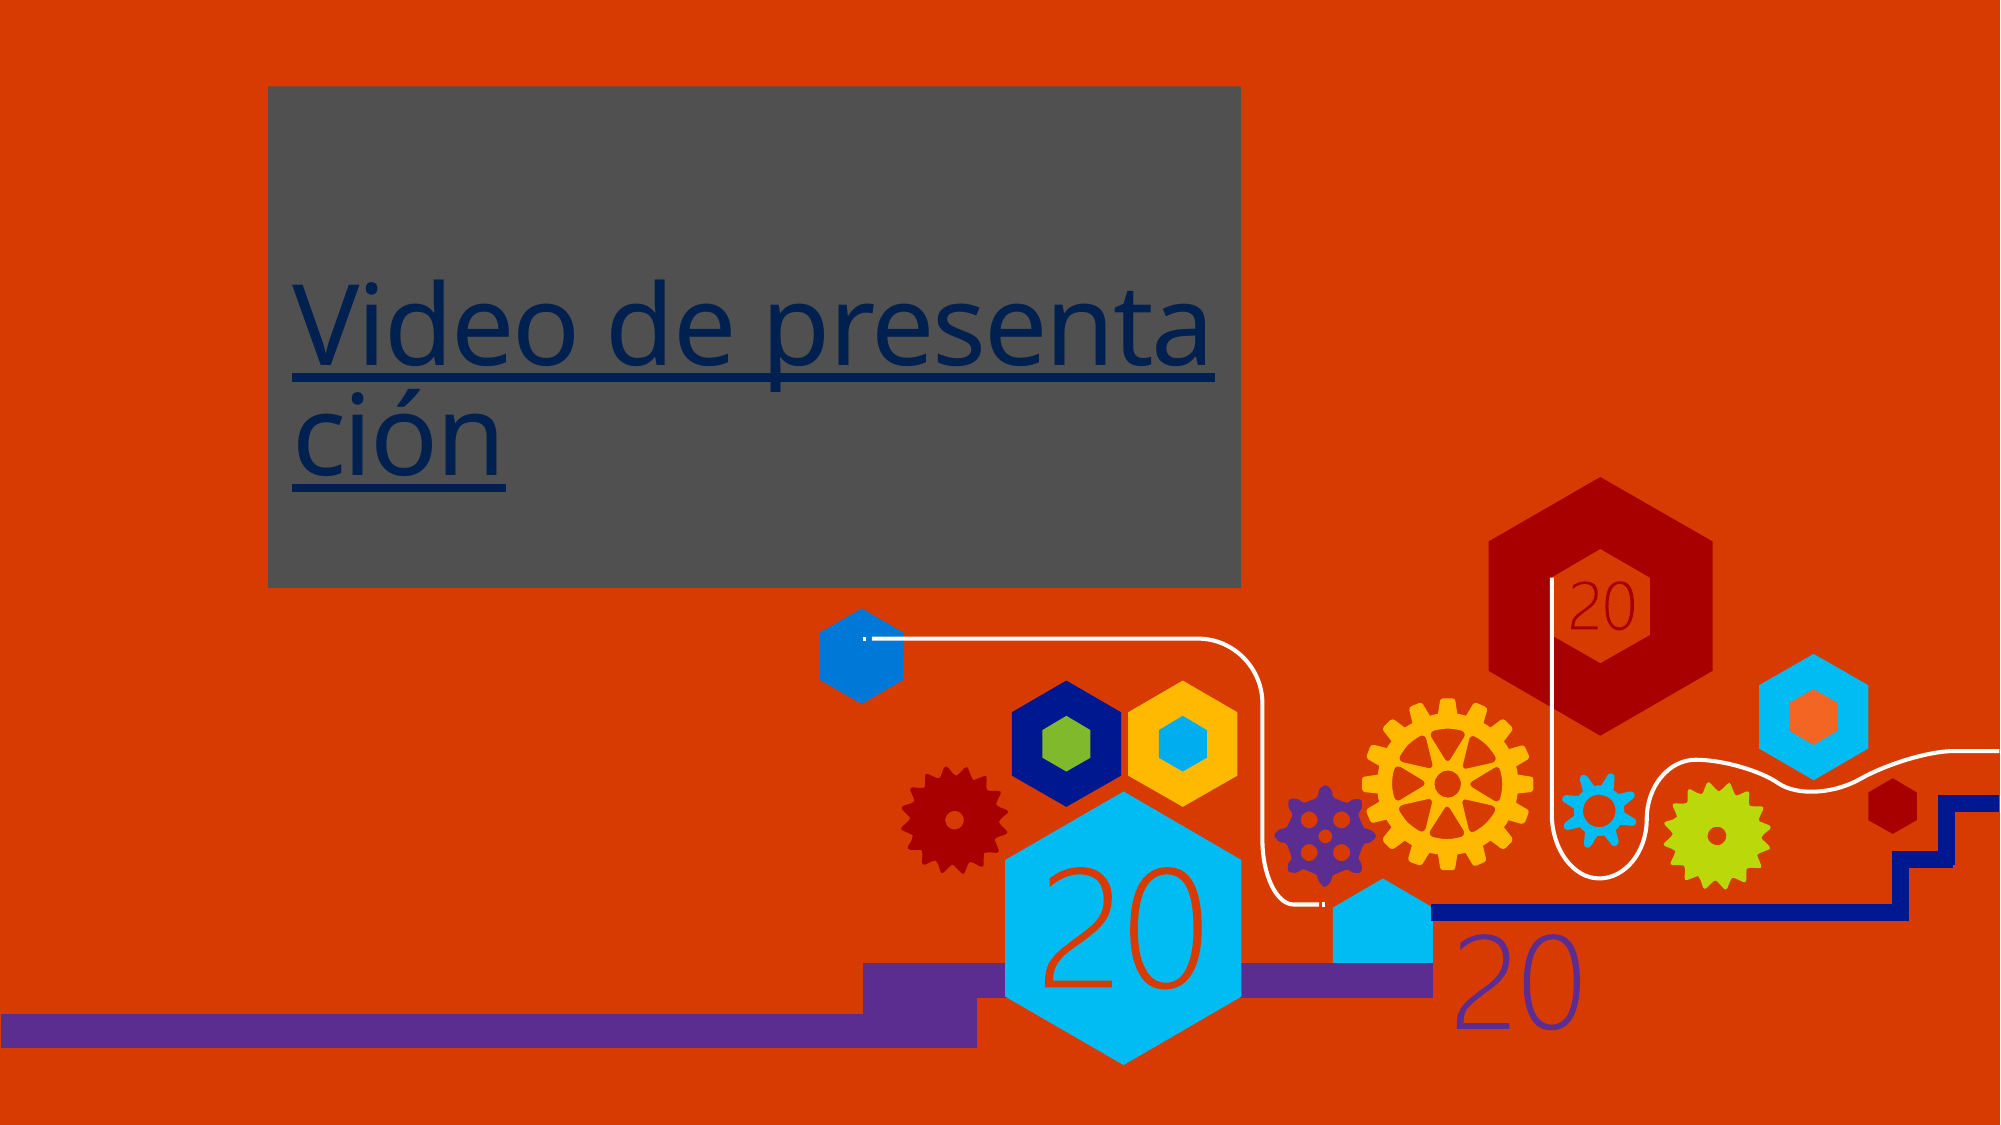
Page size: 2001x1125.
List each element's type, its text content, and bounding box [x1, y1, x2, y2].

title Video de presentación [268, 86, 1241, 588]
